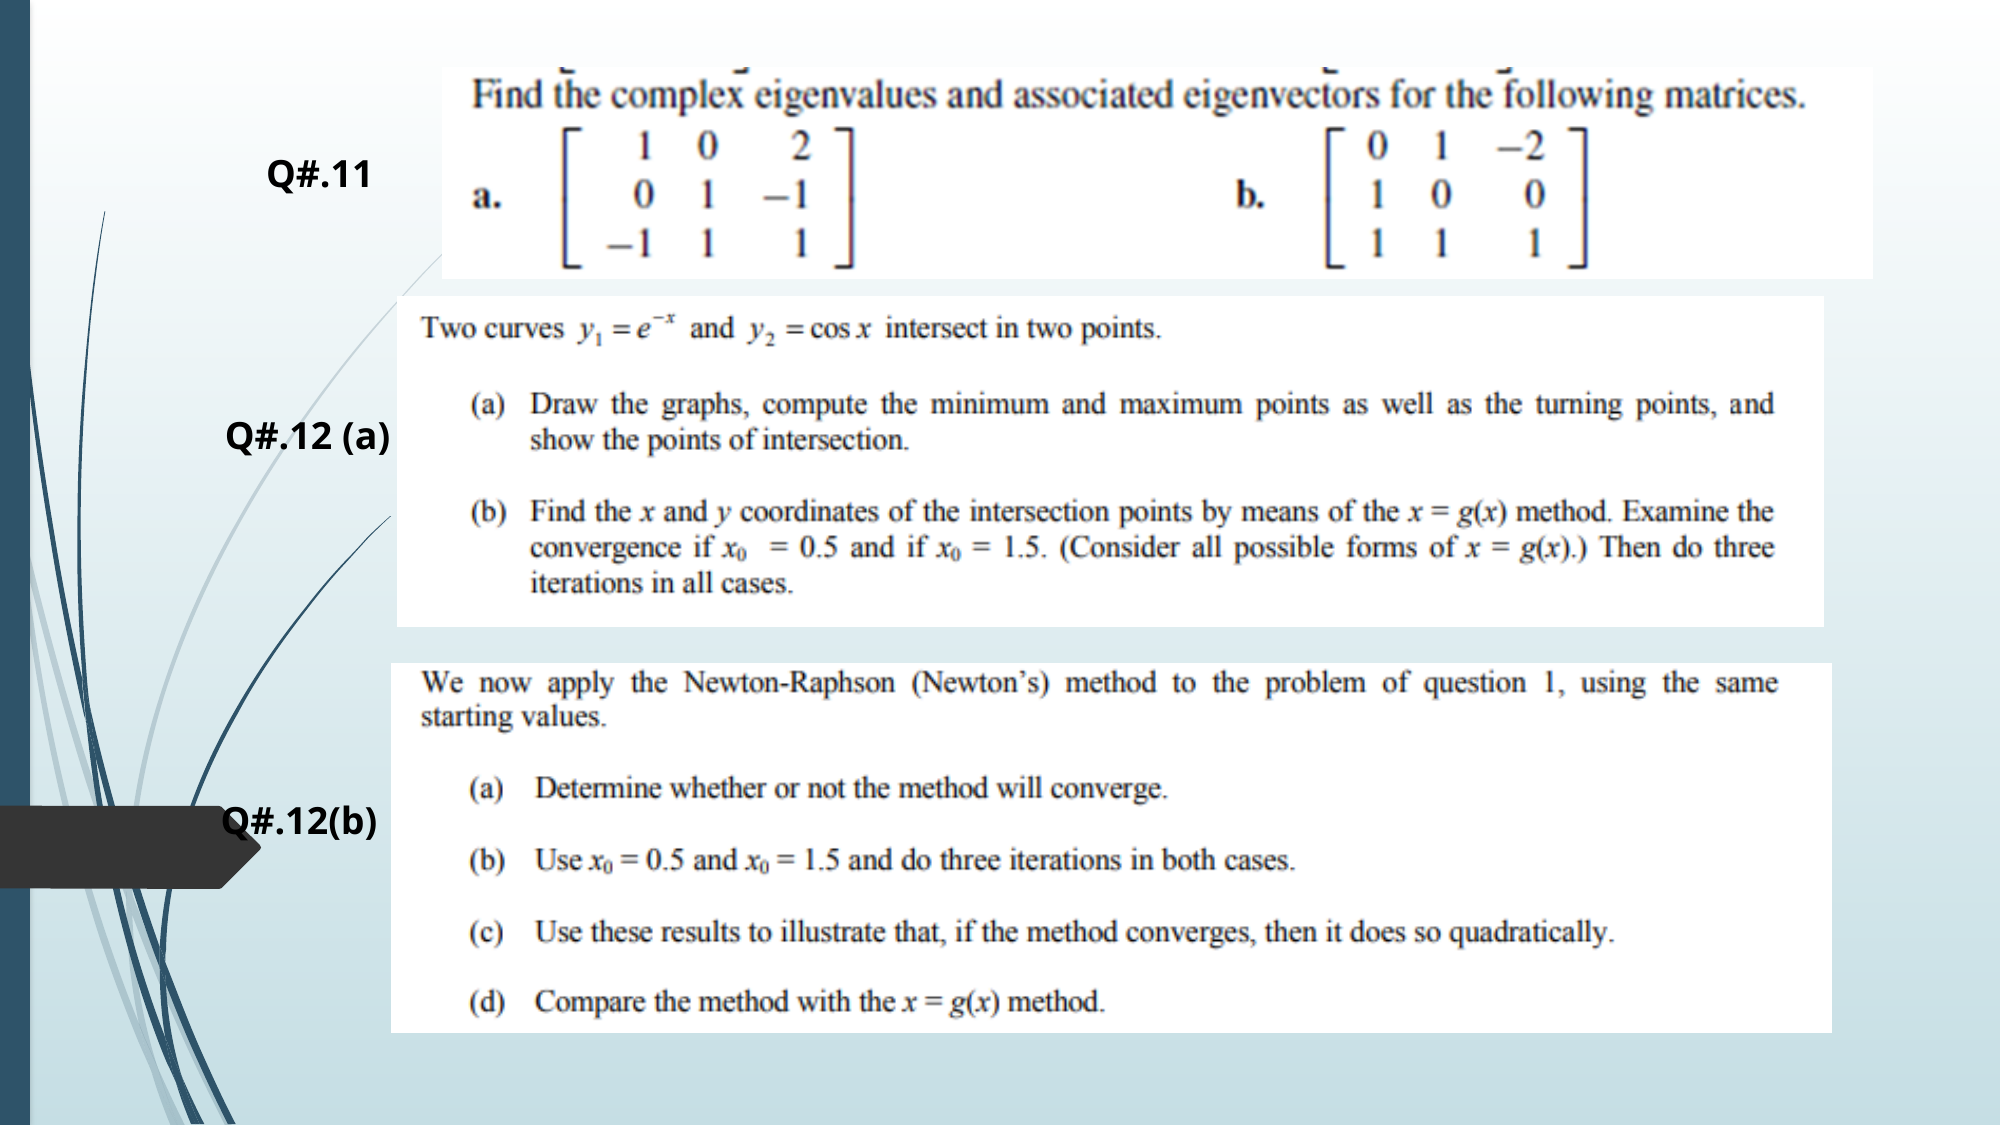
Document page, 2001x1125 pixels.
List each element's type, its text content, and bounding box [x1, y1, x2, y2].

picture [442, 67, 1873, 279]
text_box Q#.12(b) [205, 790, 386, 850]
text_box Q#.11 [251, 142, 437, 202]
text_box Q#.12 (a) [210, 404, 392, 465]
picture [390, 663, 1832, 1034]
picture [397, 295, 1824, 627]
